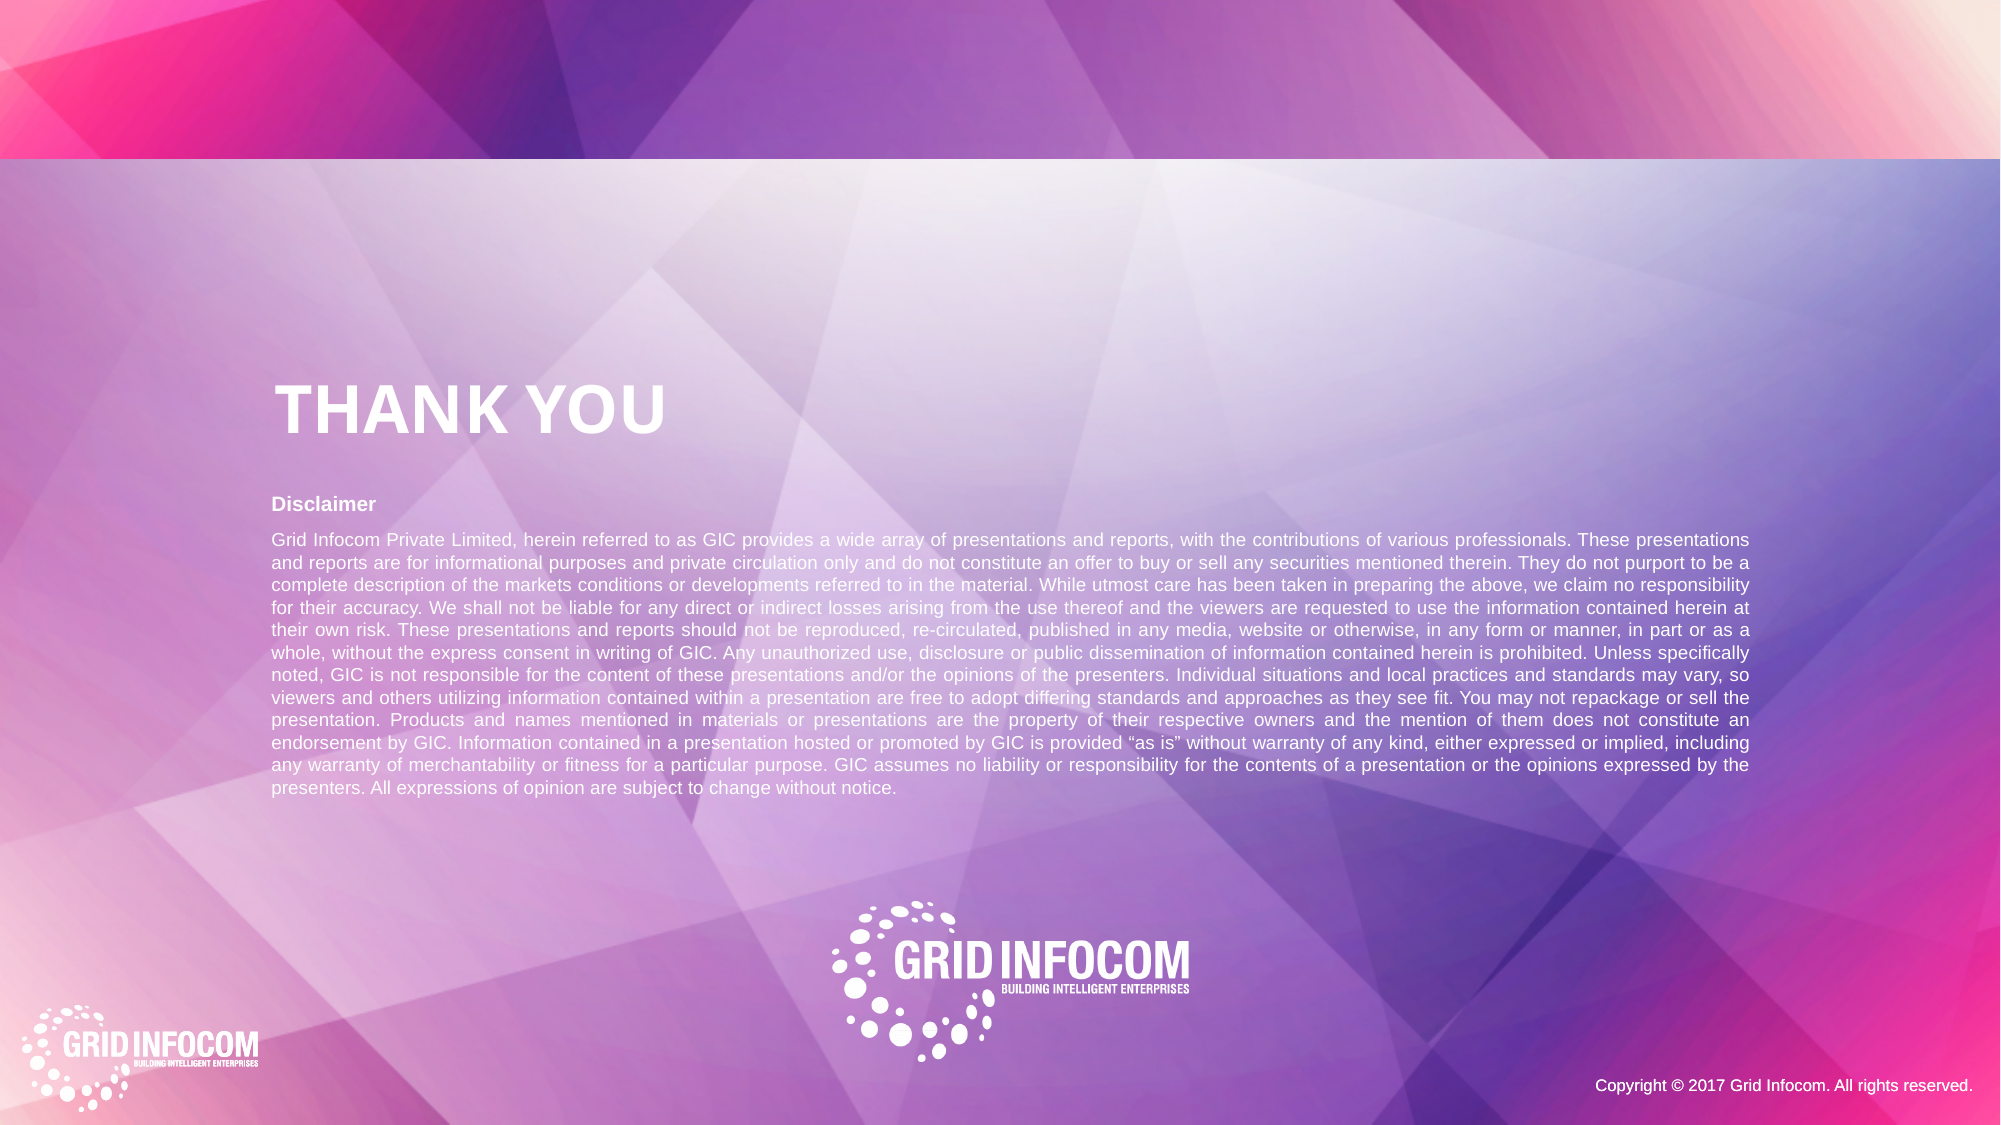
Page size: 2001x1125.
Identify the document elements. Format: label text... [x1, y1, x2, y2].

text_box Disclaimer Grid Infocom Private Limited, herein referred to as GIC provides a wide array of presentations and reports, with the contributions of various professionals. These presentations and reports are for informational purposes and private circulation only and do not constitute an offer to buy or sell any securities mentioned therein. They do not purport to be a complete description of the markets conditions or developments referred to in the material. While utmost care has been taken in preparing the above, we claim no responsibility for their accuracy. We shall not be liable for any direct or indirect losses arising from the use thereof and the viewers are requested to use the information contained herein at their own risk. These presentations and reports should not be reproduced, re-circulated, published in any media, website or otherwise, in any form or manner, in part or as a whole, without the express consent in writing of GIC. Any unauthorized use, disclosure or public dissemination of information contained herein is prohibited. Unless specifically noted, GIC is not responsible for the content of these presentations and/or the opinions of the presenters. Individual situations and local practices and standards may vary, so viewers and others utilizing information contained within a presentation are free to adopt differing standards and approaches as they see fit. You may not repackage or sell the presentation. Products and names mentioned in materials or presentations are the property of their respective owners and the mention of them does not constitute an endorsement by GIC. Information contained in a presentation hosted or promoted by GIC is provided “as is” without warranty of any kind, either expressed or implied, including any warranty of merchantability or fitness for a particular purpose. GIC assumes no liability or responsibility for the contents of a presentation or the opinions expressed by the presenters. All expressions of opinion are subject to change without notice. [271, 490, 1749, 799]
picture [0, 0, 2001, 1125]
text_box THANK YOU [274, 366, 1746, 447]
